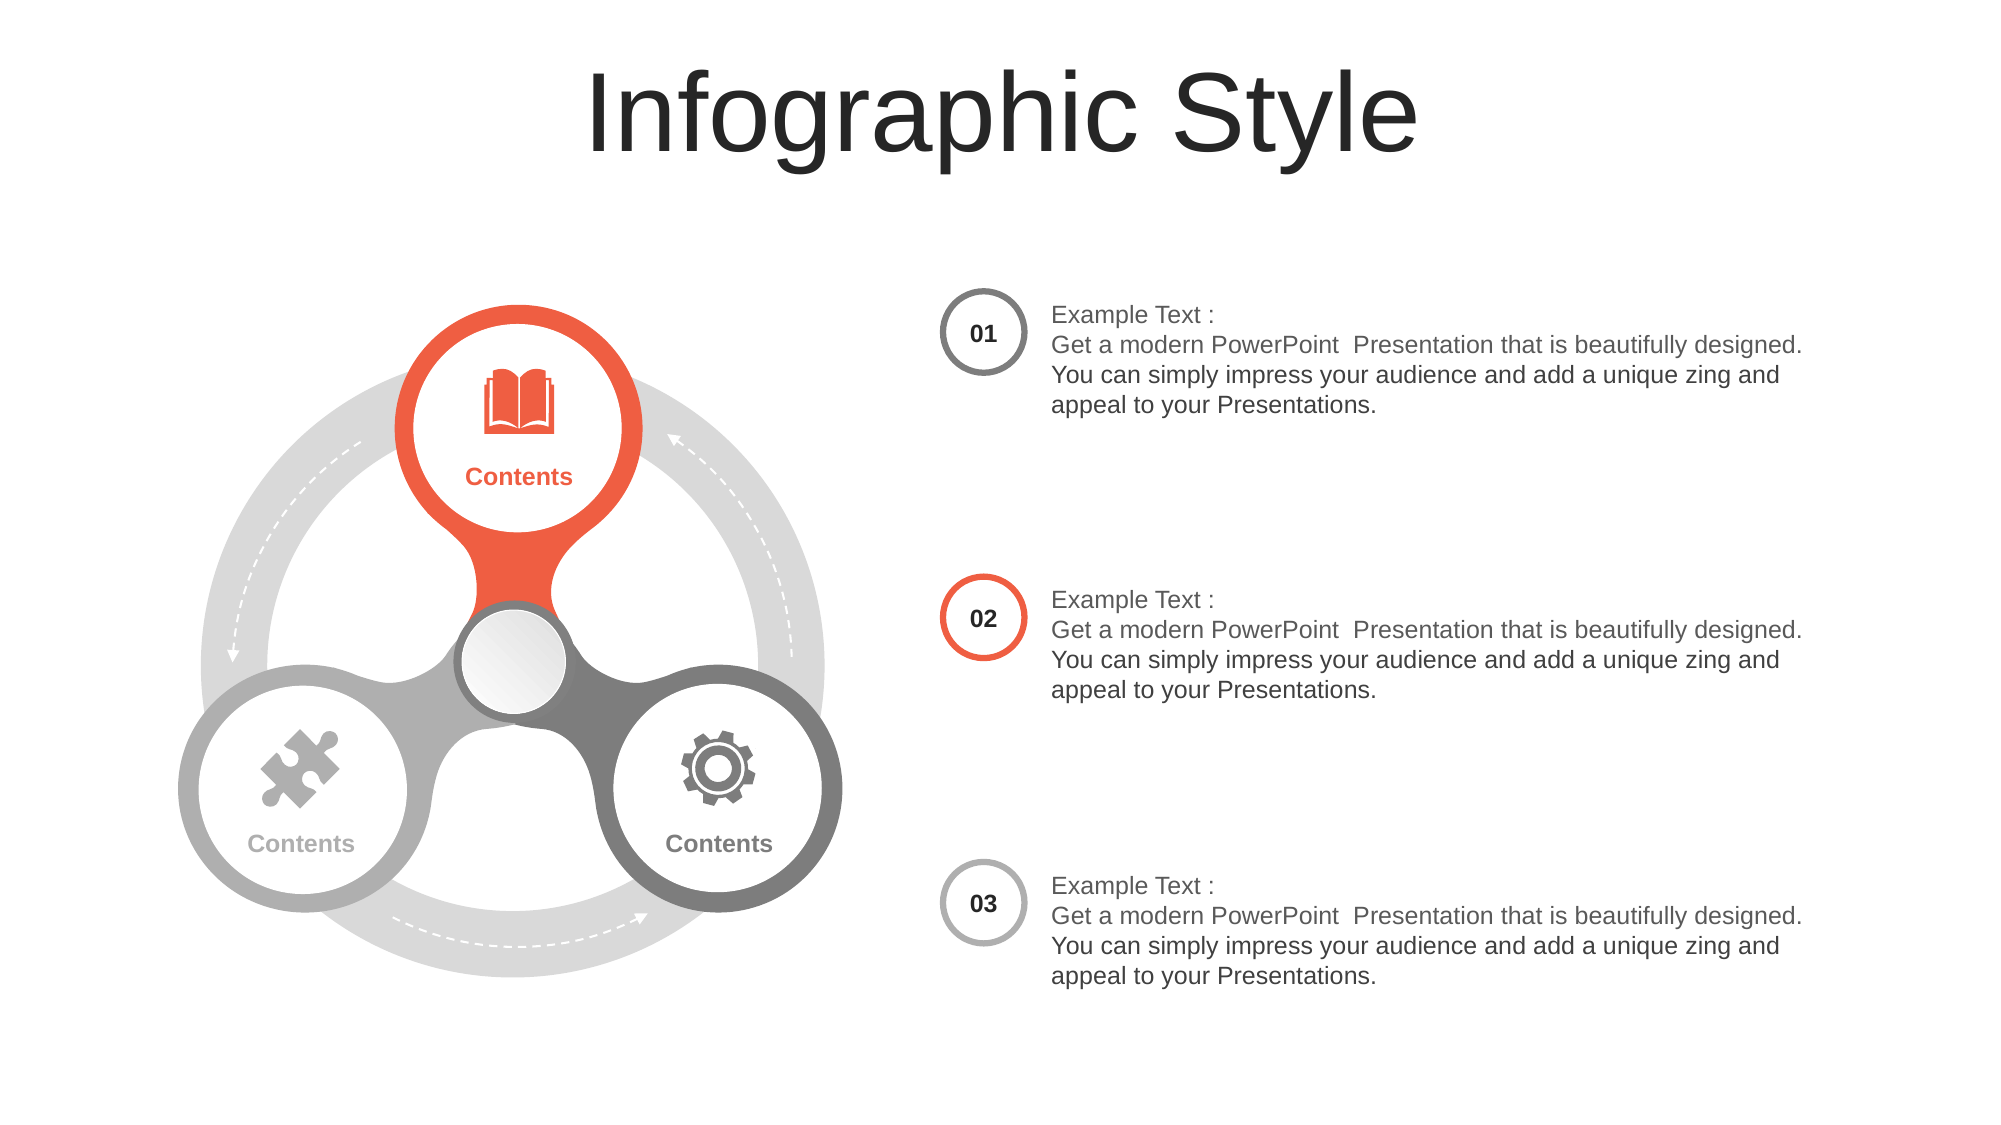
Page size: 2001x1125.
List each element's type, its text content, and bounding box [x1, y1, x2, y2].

text_box Example Text : Get a modern PowerPoint Presentation that is beautifully designed. You can simply impress your audience and add a unique zing and appeal to your Presentations. [1036, 291, 1840, 426]
text_box 01 [941, 290, 1026, 374]
text_box 03 [941, 860, 1026, 945]
text_box 02 [941, 575, 1026, 660]
text_box Example Text : Get a modern PowerPoint Presentation that is beautifully designed. You can simply impress your audience and add a unique zing and appeal to your Presentations. [1036, 861, 1840, 997]
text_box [161, 287, 859, 978]
text_box Example Text : Get a modern PowerPoint Presentation that is beautifully designed. You can simply impress your audience and add a unique zing and appeal to your Presentations. [1036, 576, 1840, 712]
list Infographic Style [53, 55, 1952, 175]
